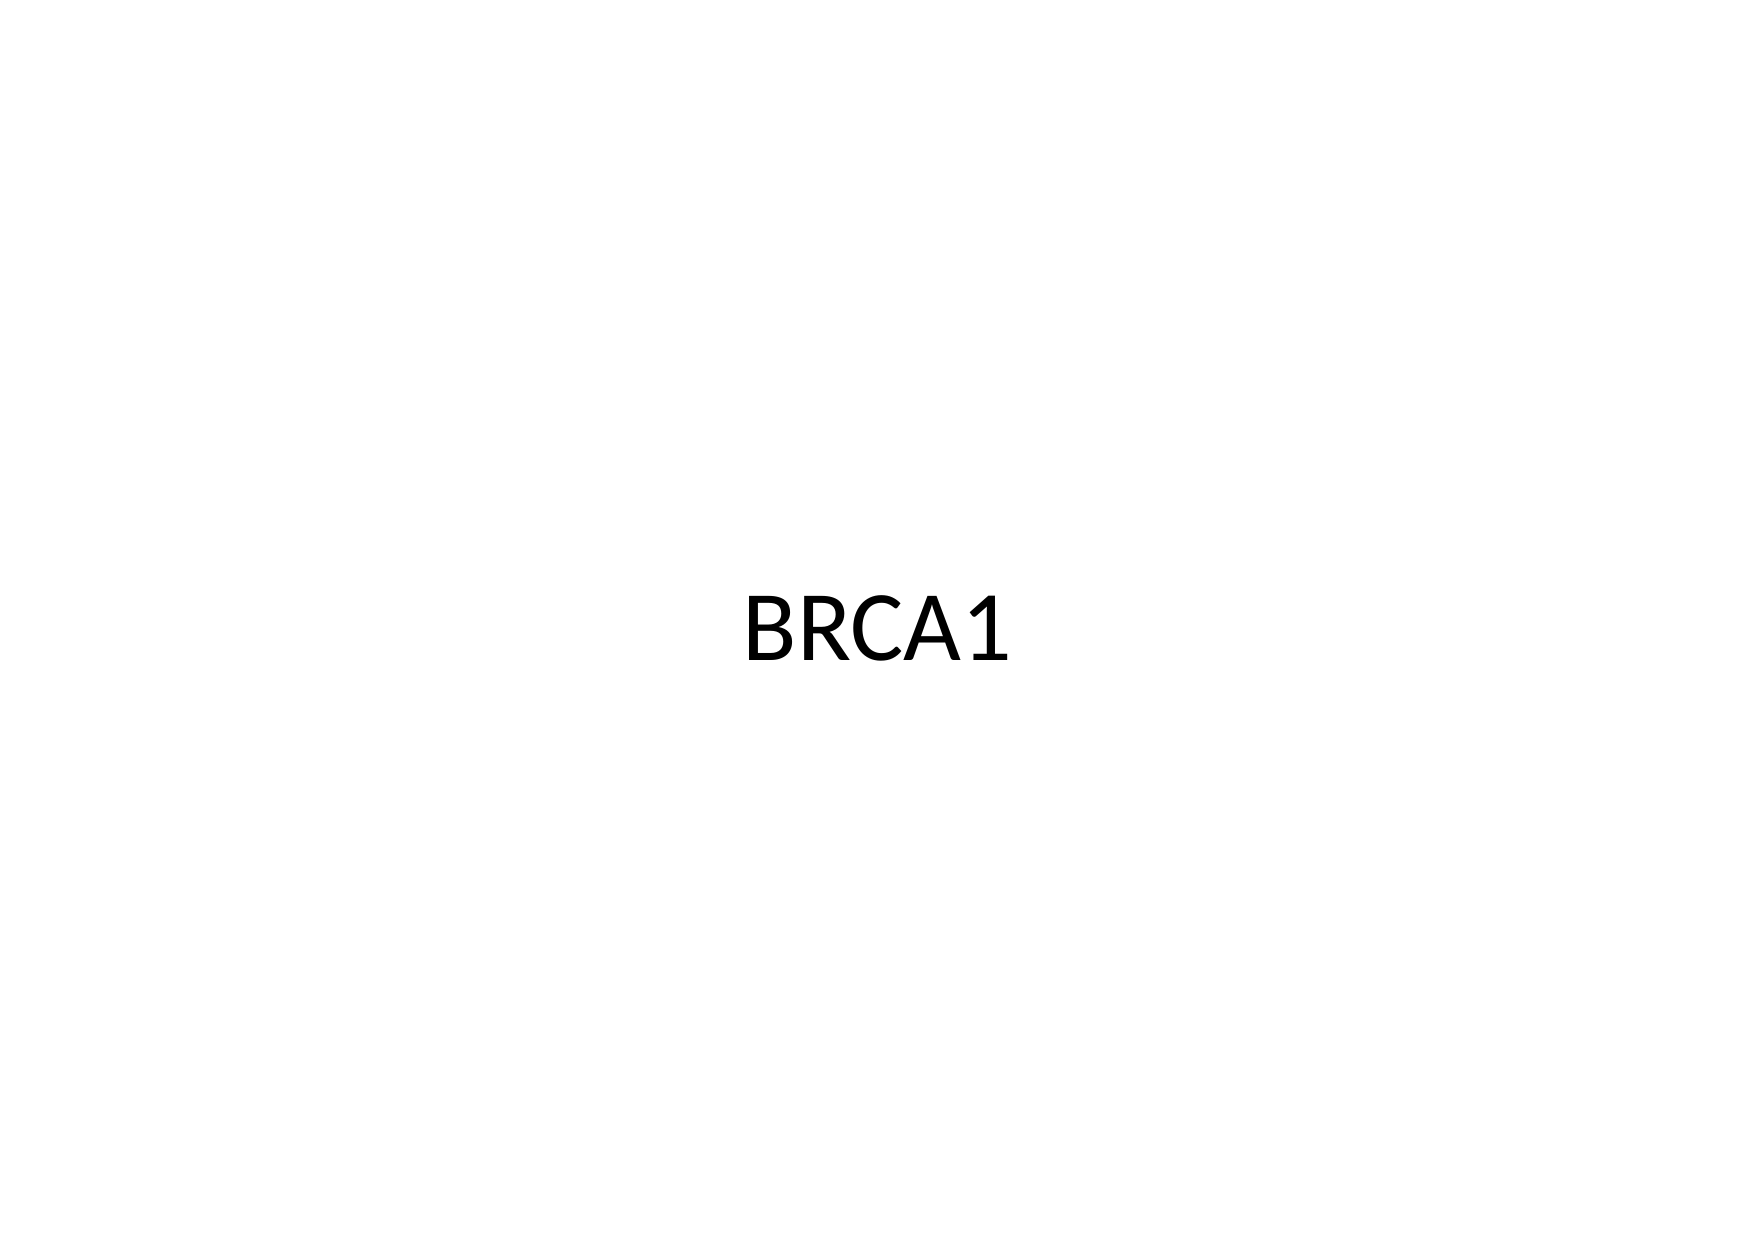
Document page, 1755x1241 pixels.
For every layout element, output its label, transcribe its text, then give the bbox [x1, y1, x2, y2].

title BRCA1 [131, 487, 1624, 754]
